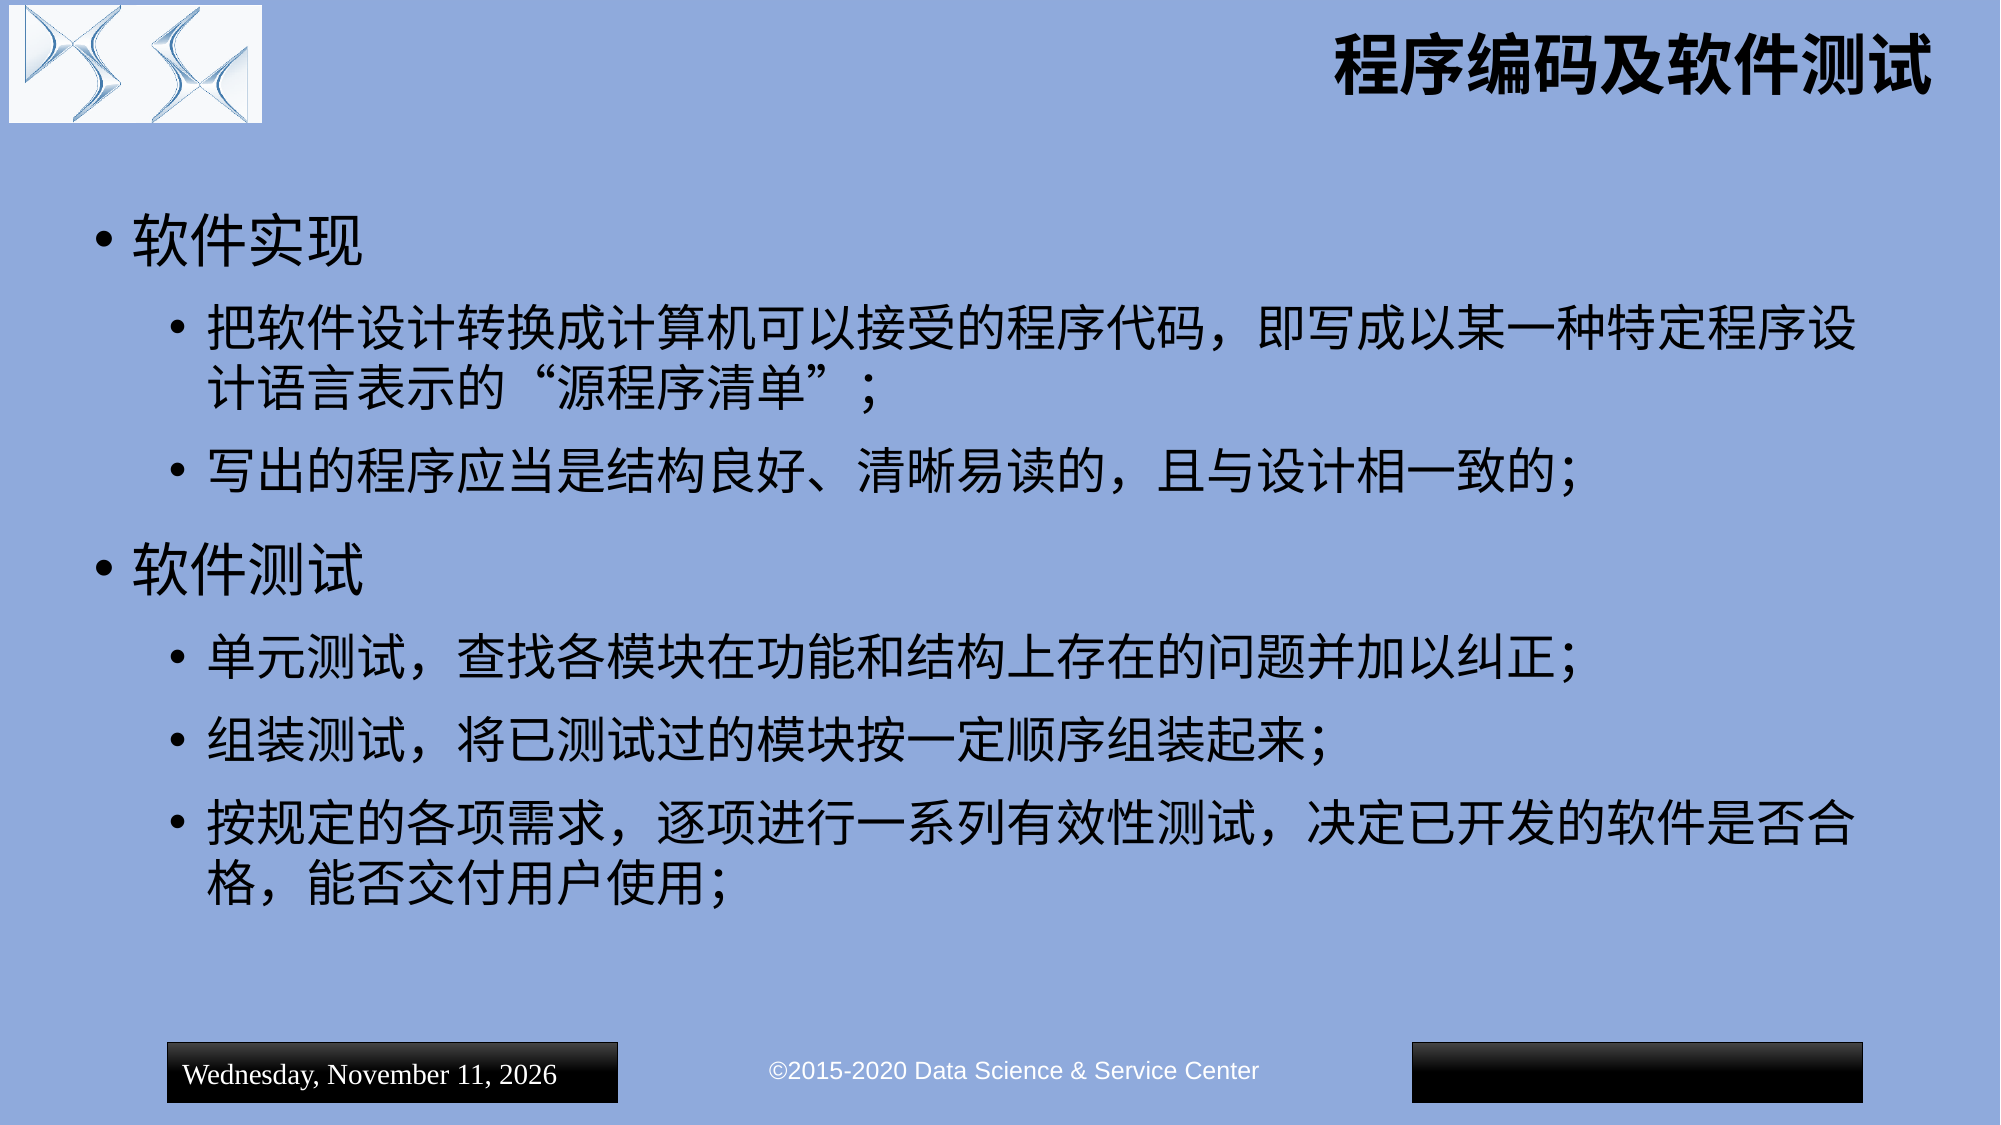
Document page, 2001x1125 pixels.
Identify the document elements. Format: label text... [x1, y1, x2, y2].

footer ©2015-2020 Data Science & Service Center [677, 1042, 1353, 1103]
list 软件实现 把软件设计转换成计算机可以接受的程序代码，即写成以某一种特定程序设计语言表示的“源程序清单”； 写出的程序应当是结构良好、清晰易读的，且与设计相一致的； 软件测试 单元测试，查找各模块在功能和结构上存在的问题并加以纠正； 组装测试，将已测试过的模块按一定顺序组装起来； 按规定的各项需求，逐项进行一系列有效性测试，决定已开发的软件是否合格，能否交付用户使用； [78, 196, 1910, 1014]
slide_number [167, 1042, 618, 1103]
title 程序编码及软件测试 [253, 15, 1949, 122]
slide_number [1412, 1042, 1863, 1103]
